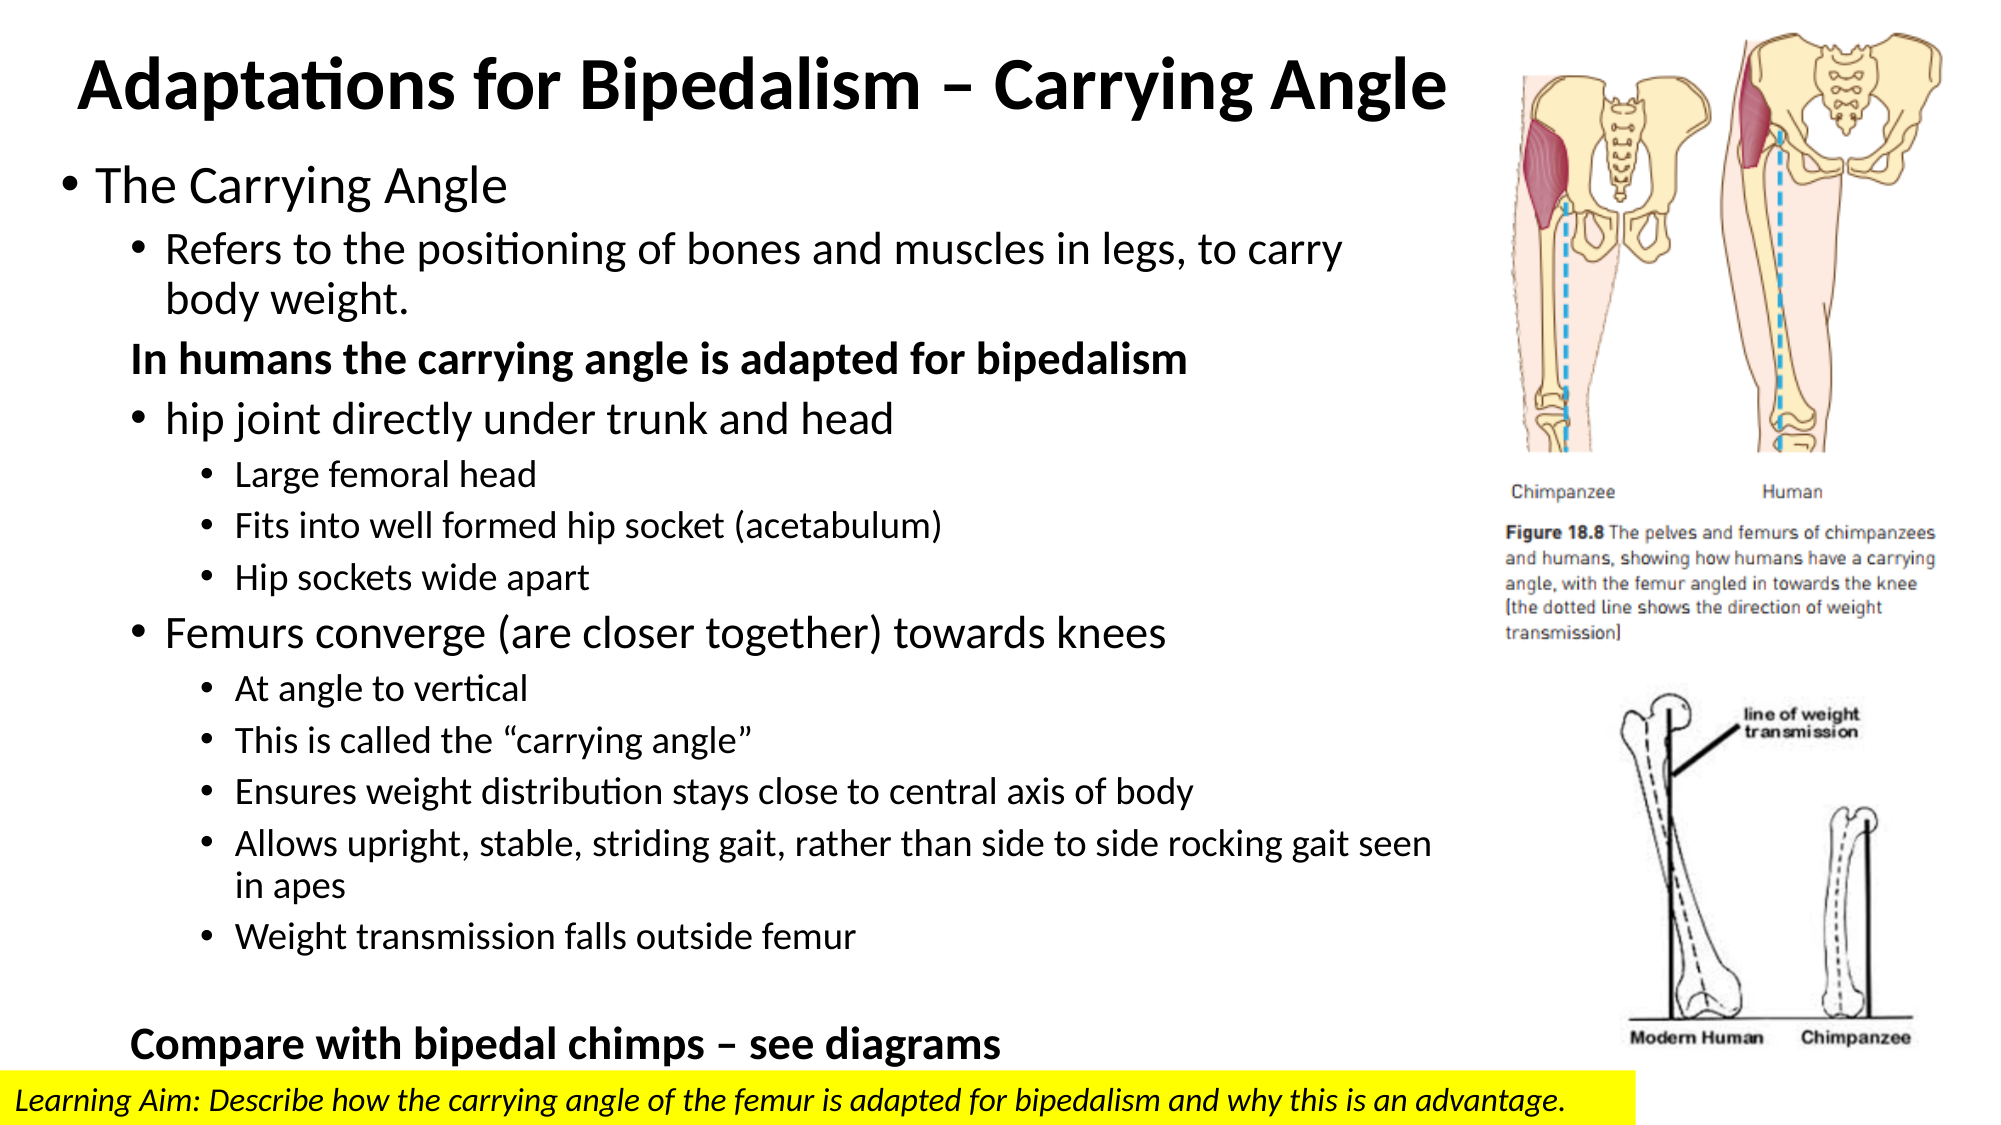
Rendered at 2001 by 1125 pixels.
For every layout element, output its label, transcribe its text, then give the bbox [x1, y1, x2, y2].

list The Carrying Angle Refers to the positioning of bones and muscles in legs, to carry body weight. In humans the carrying angle is adapted for bipedalism hip joint directly under trunk and head Large femoral head Fits into well formed hip socket (acetabulum) Hip sockets wide apart Femurs converge (are closer together) towards knees At angle to vertical This is called the “carrying angle” Ensures weight distribution stays close to central axis of body Allows upright, stable, striding gait, rather than side to side rocking gait seen in apes Weight transmission falls outside femur Compare with bipedal chimps – see diagrams [45, 149, 1453, 1070]
picture [1598, 676, 1927, 1051]
text_box Learning Aim: Describe how the carrying angle of the femur is adapted for bipedalism and why this is an advantage. [0, 1070, 1636, 1125]
title Adaptations for Bipedalism – Carrying Angle [62, 45, 1452, 126]
picture [1452, 0, 1953, 658]
